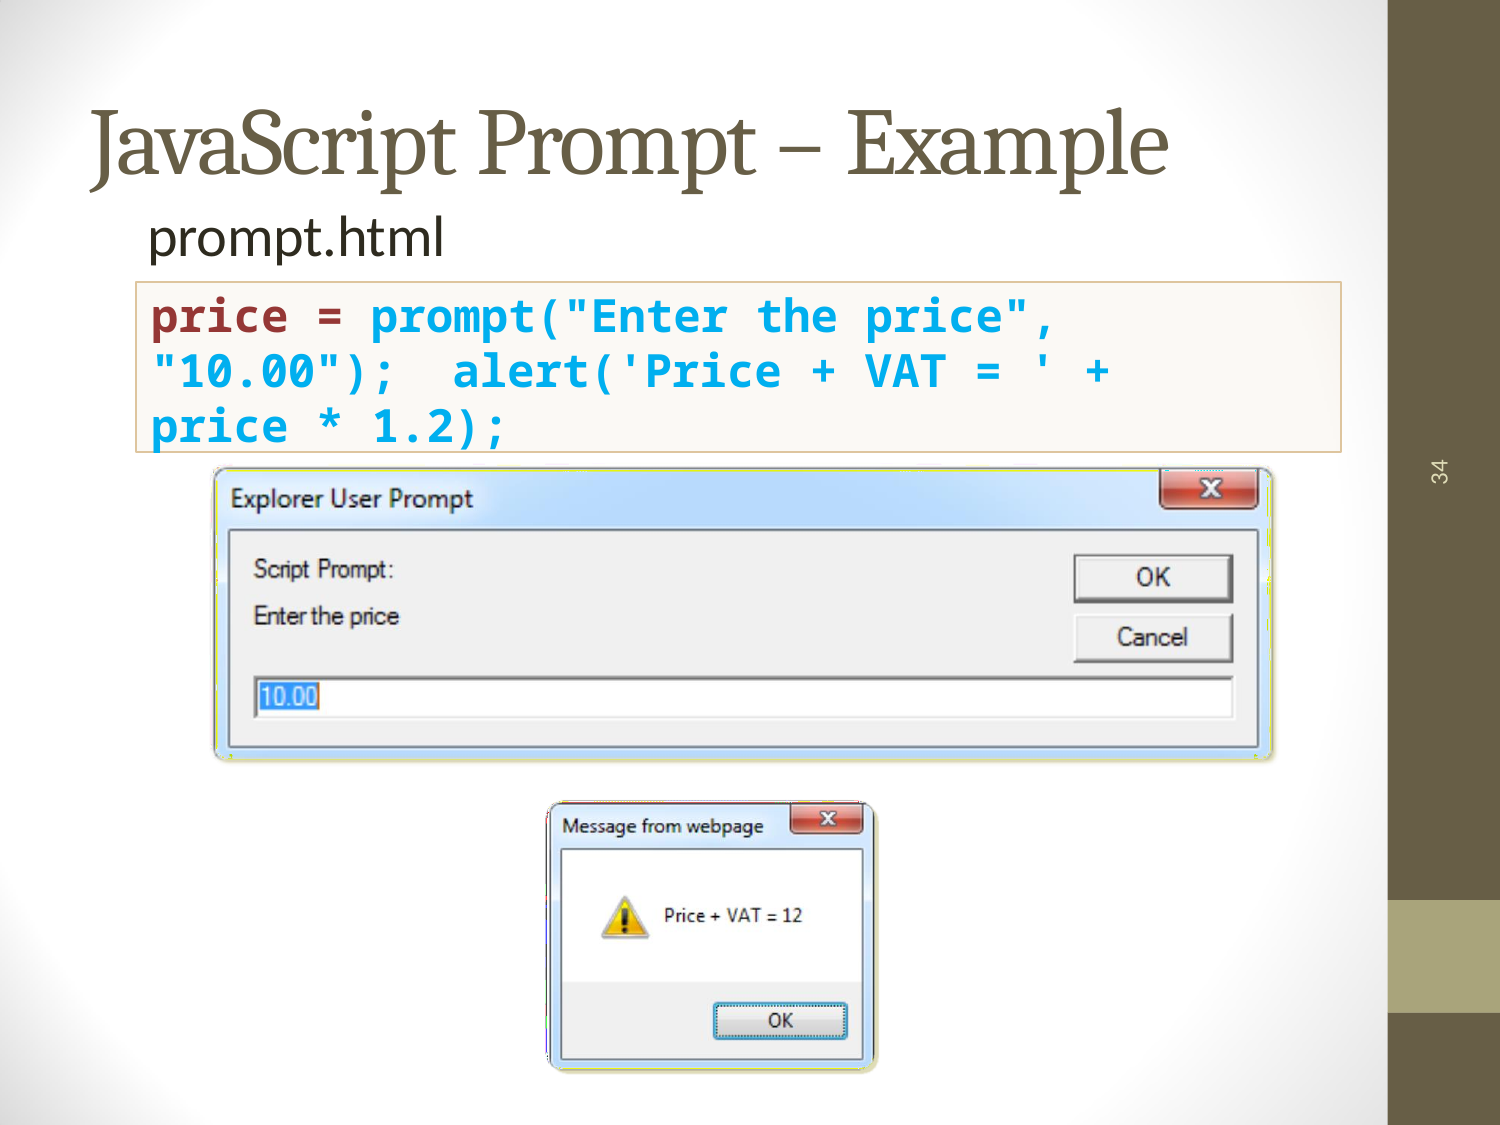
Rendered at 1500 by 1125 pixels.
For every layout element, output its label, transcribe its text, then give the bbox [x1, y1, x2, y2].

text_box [544, 799, 880, 1075]
picture [0, 0, 1387, 1125]
text_box 34 [1426, 457, 1456, 488]
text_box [208, 461, 1280, 768]
text_box prompt.html [145, 196, 451, 269]
text_box price = prompt("Enter the price", "10.00"); alert('Price + VAT = ' + price * 1.2); [135, 281, 1341, 452]
title JavaScript Prompt – Example [87, 76, 1221, 267]
